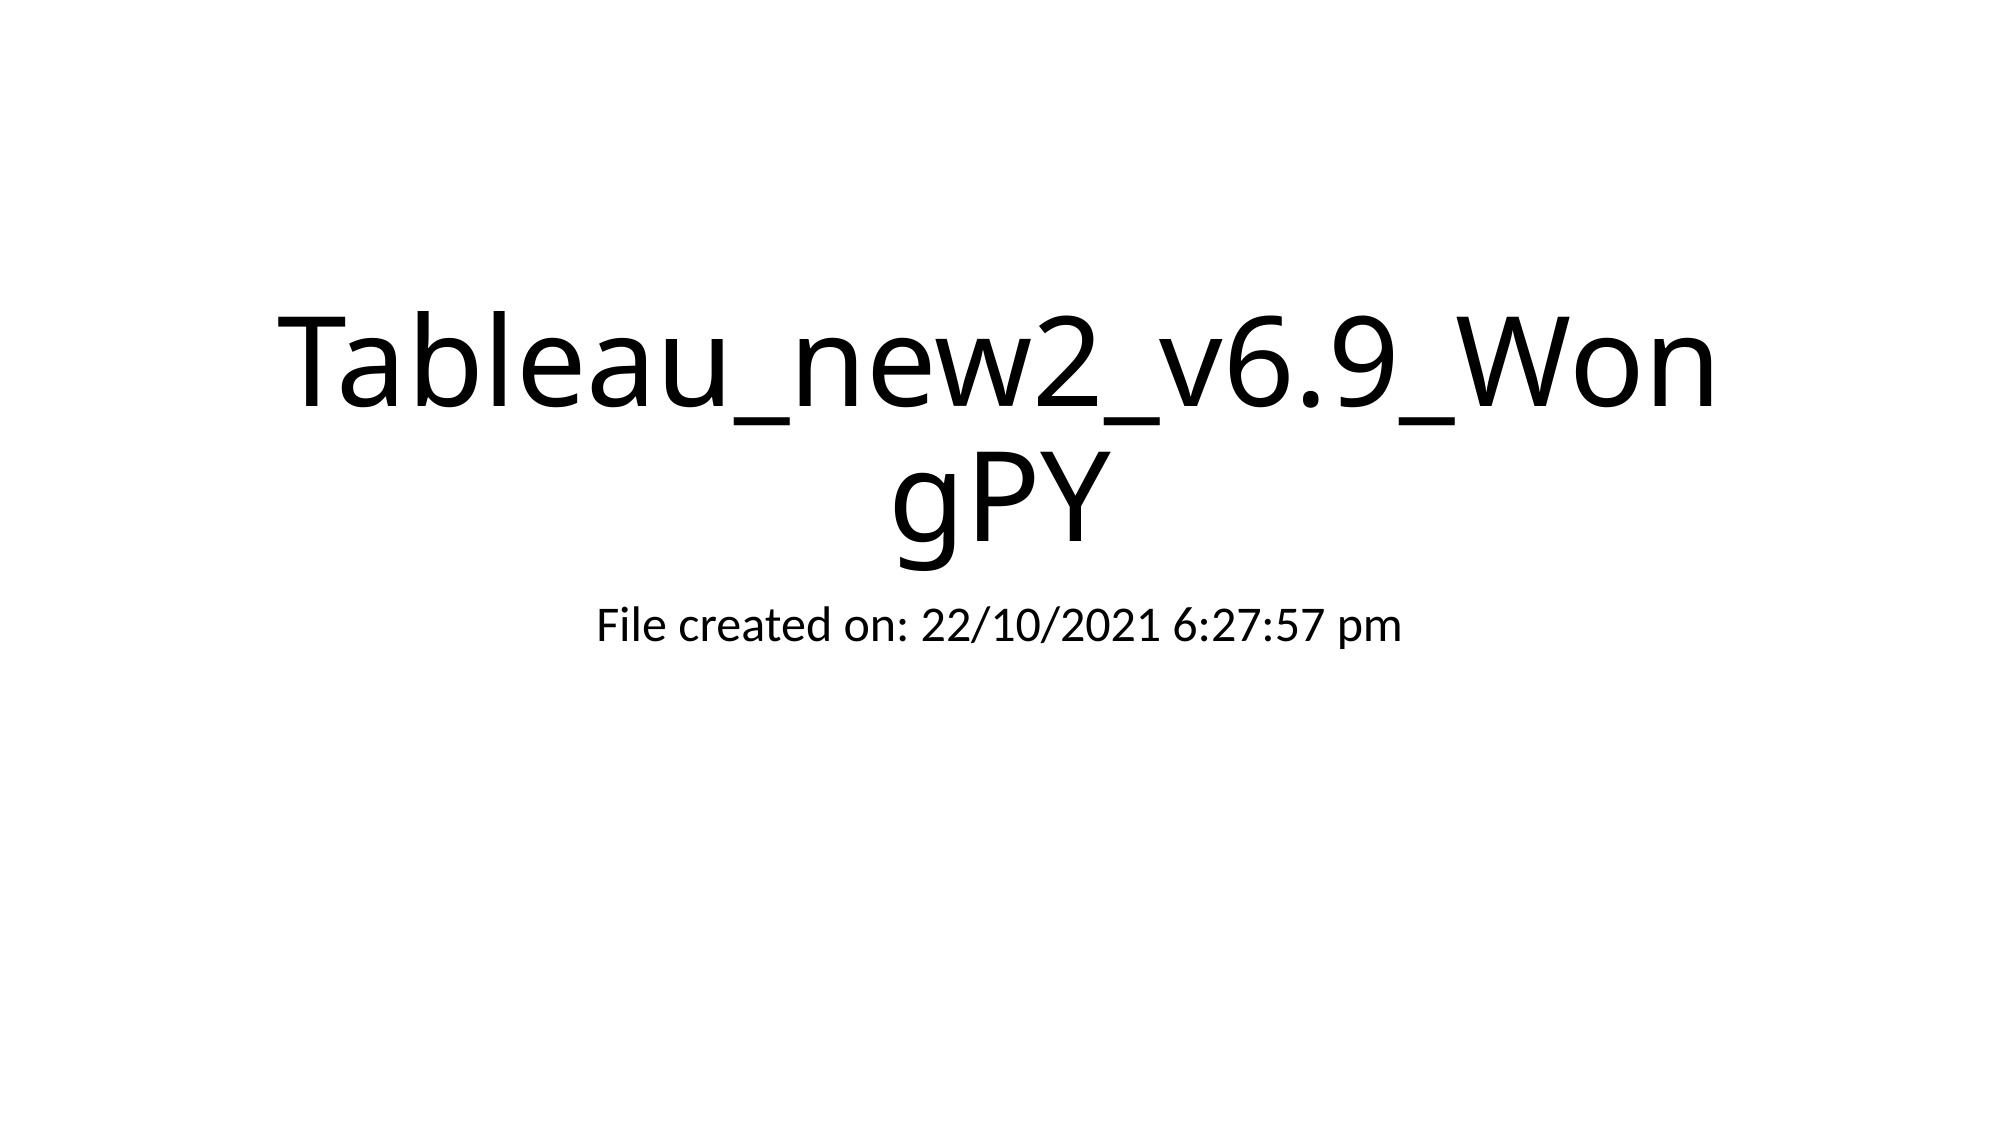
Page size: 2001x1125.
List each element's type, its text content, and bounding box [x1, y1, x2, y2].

title Tableau_new2_v6.9_WongPY [249, 184, 1750, 576]
subtitle File created on: 22/10/2021 6:27:57 pm [249, 590, 1750, 863]
